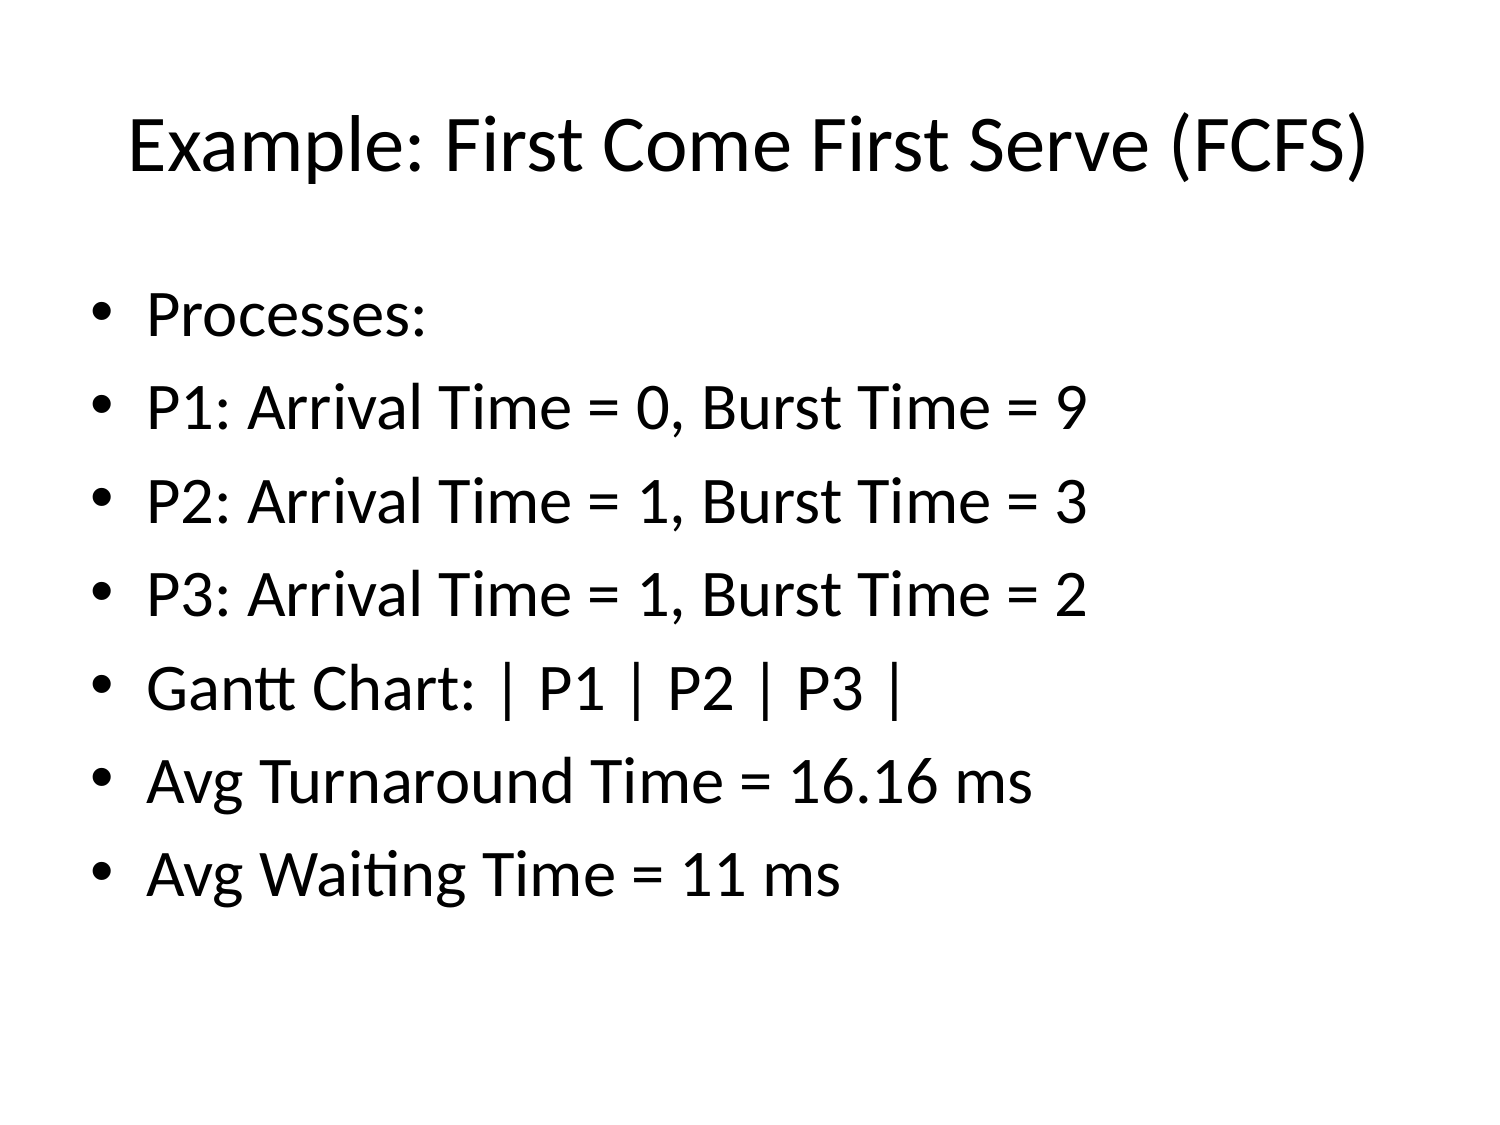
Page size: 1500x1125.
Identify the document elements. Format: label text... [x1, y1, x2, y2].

title Example: First Come First Serve (FCFS) [75, 45, 1425, 233]
list Processes: P1: Arrival Time = 0, Burst Time = 9 P2: Arrival Time = 1, Burst Time = 3 P3: Arrival Time = 1, Burst Time = 2 Gantt Chart: | P1 | P2 | P3 | Avg Turnaround Time = 16.16 ms Avg Waiting Time = 11 ms [75, 262, 1425, 1005]
